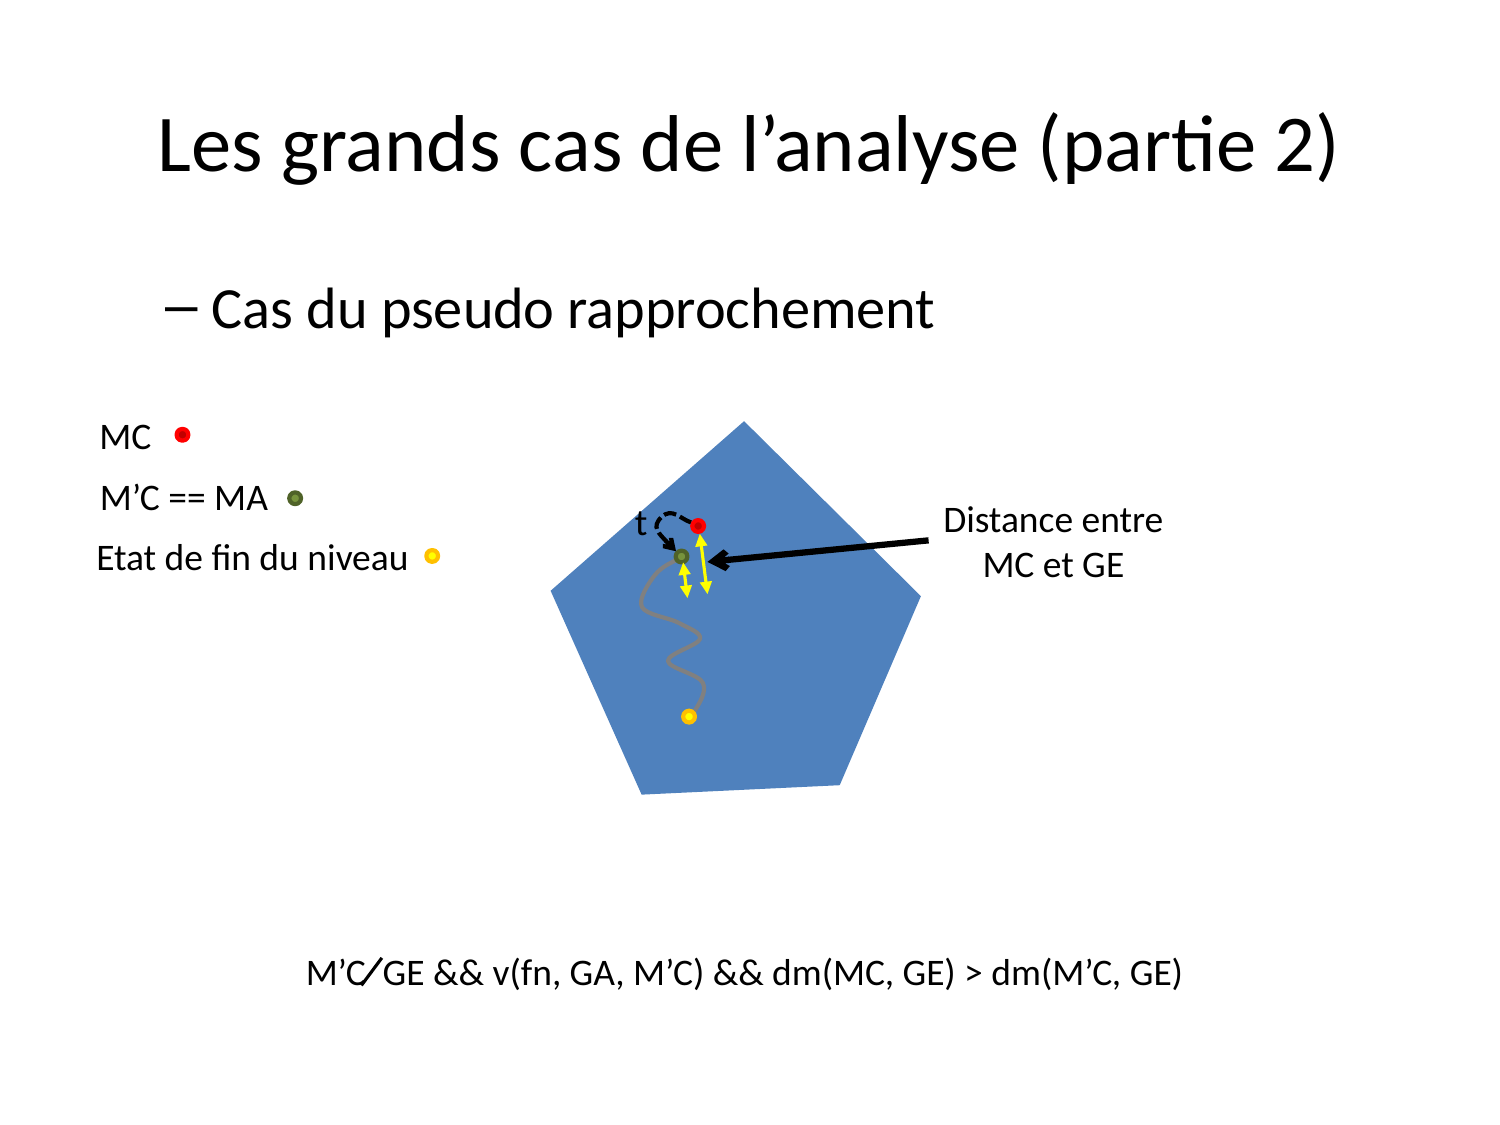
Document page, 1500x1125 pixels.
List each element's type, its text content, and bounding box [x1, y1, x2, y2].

text_box [174, 426, 191, 443]
title Les grands cas de l’analyse (partie 2) [75, 45, 1425, 233]
text_box [424, 548, 441, 564]
text_box MC [84, 404, 167, 465]
list Cas du pseudo rapprochement [75, 262, 1425, 1005]
text_box Etat de fin du niveau [81, 525, 424, 586]
text_box M’C == MA [85, 465, 284, 525]
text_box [699, 533, 708, 595]
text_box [361, 957, 382, 986]
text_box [707, 540, 928, 563]
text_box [682, 562, 688, 599]
text_box Distance entre MC et GE [991, 487, 1179, 593]
text_box [287, 490, 304, 507]
chart [501, 396, 987, 911]
